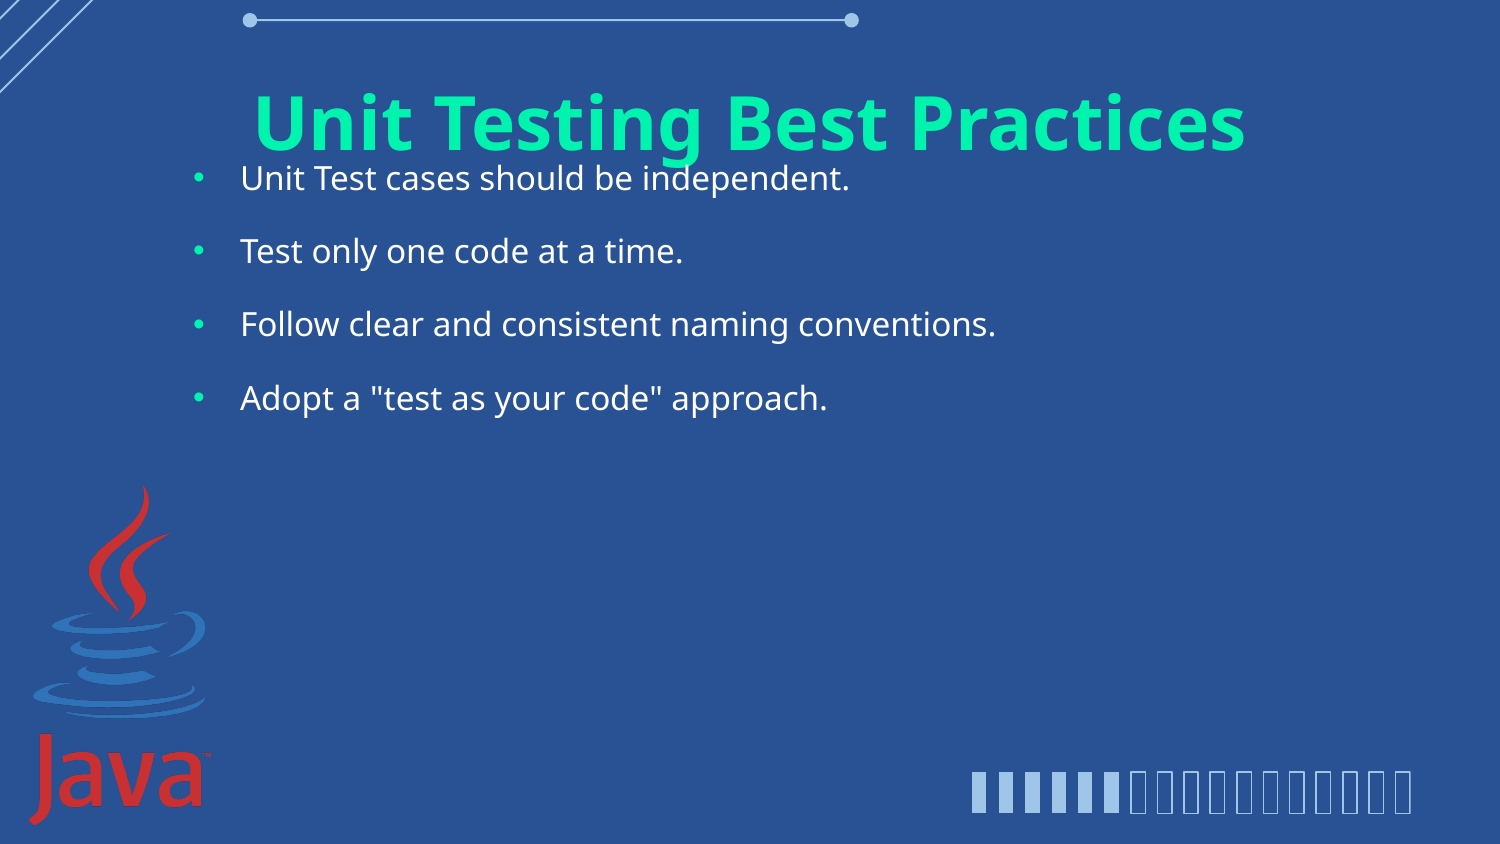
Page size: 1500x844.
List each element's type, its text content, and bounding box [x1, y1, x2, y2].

title Unit Testing Best Practices [118, 75, 1382, 156]
list Unit Test cases should be independent. Test only one code at a time. Follow clear and consistent naming conventions. Adopt a "test as your code" approach. [118, 157, 1382, 703]
picture [0, 468, 307, 842]
